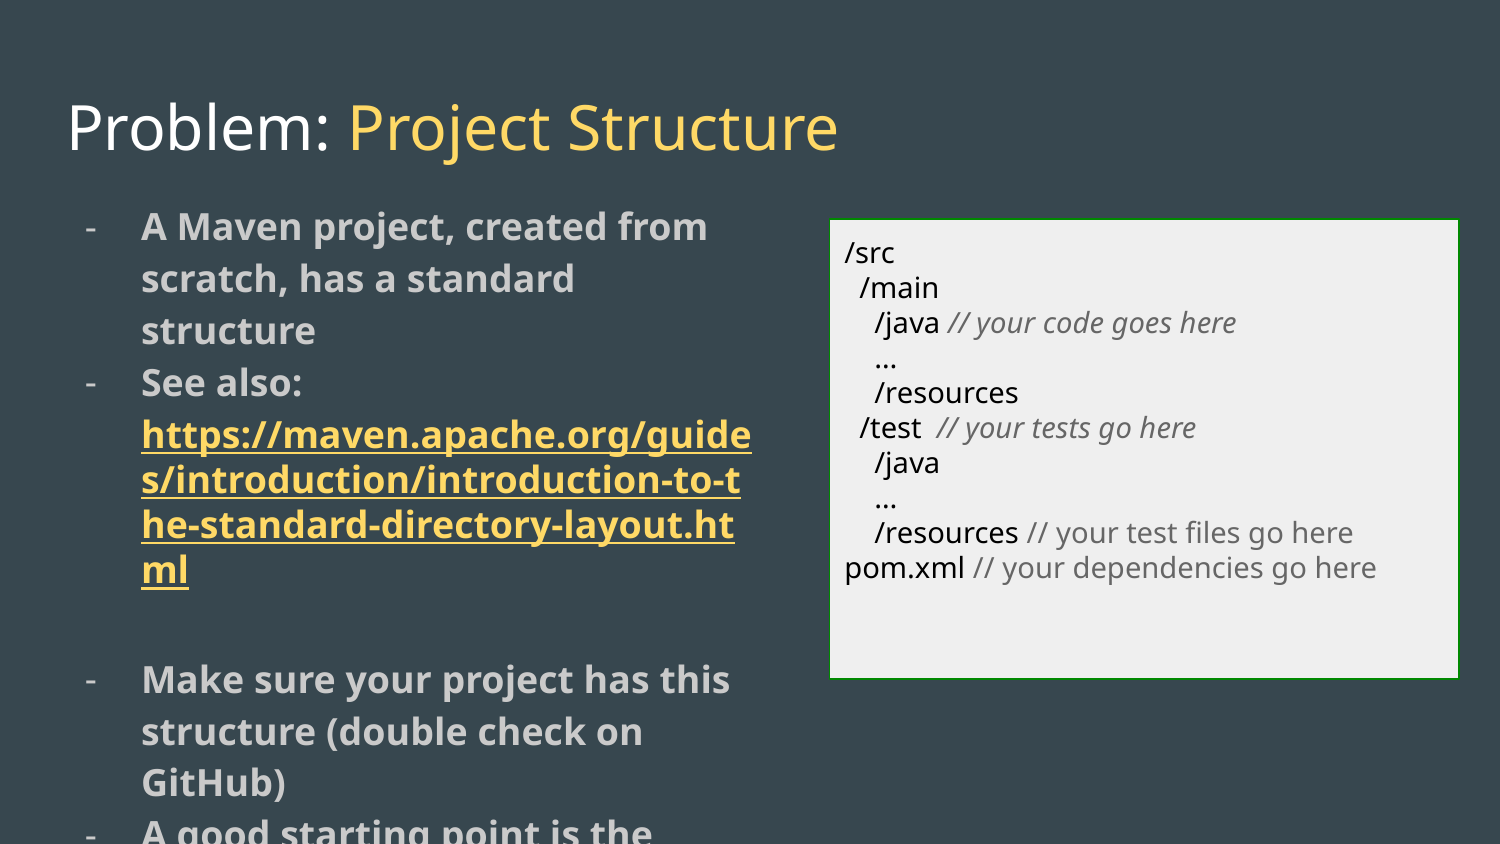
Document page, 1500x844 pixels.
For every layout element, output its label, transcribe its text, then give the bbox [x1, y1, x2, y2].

text_box /src /main /java // your code goes here … /resources /test // your tests go here /java … /resources // your test files go here pom.xml // your dependencies go here [829, 219, 1459, 680]
list A Maven project, created from scratch, has a standard structure See also: https://maven.apache.org/guides/introduction/introduction-to-the-standard-directory-layout.html Make sure your project has this structure (double check on GitHub) A good starting point is the already mentioned: https://maven.apache.org/guides/getting-started/maven-in-five-minutes.html [51, 181, 805, 810]
title Problem: Project Structure [51, 72, 1449, 167]
